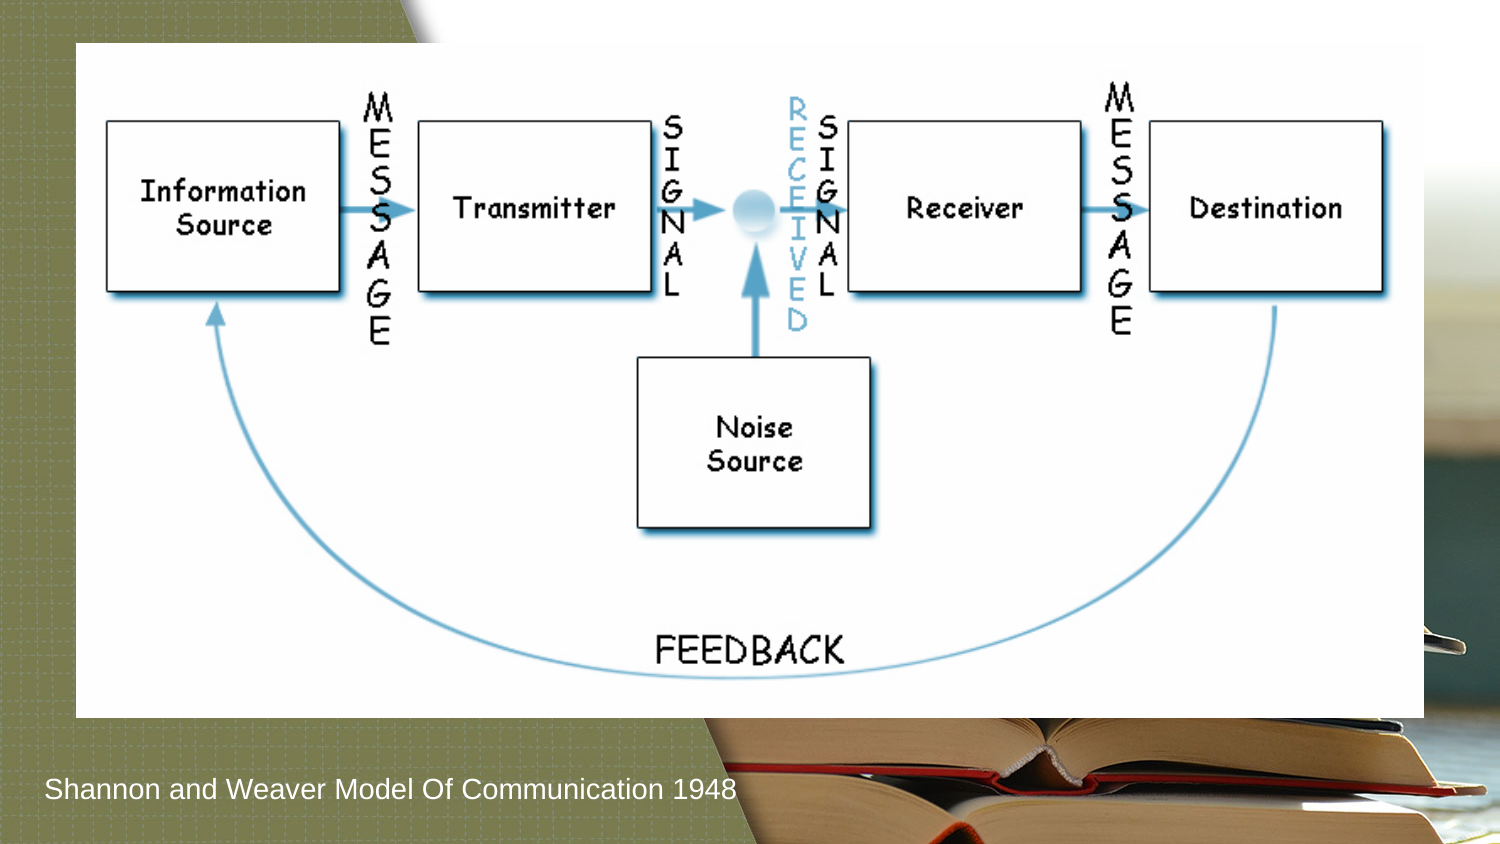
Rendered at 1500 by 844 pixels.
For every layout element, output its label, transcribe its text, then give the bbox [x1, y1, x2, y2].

list Shannon and Weaver Model Of Communication 1948 [29, 764, 774, 812]
picture [0, 0, 1500, 844]
